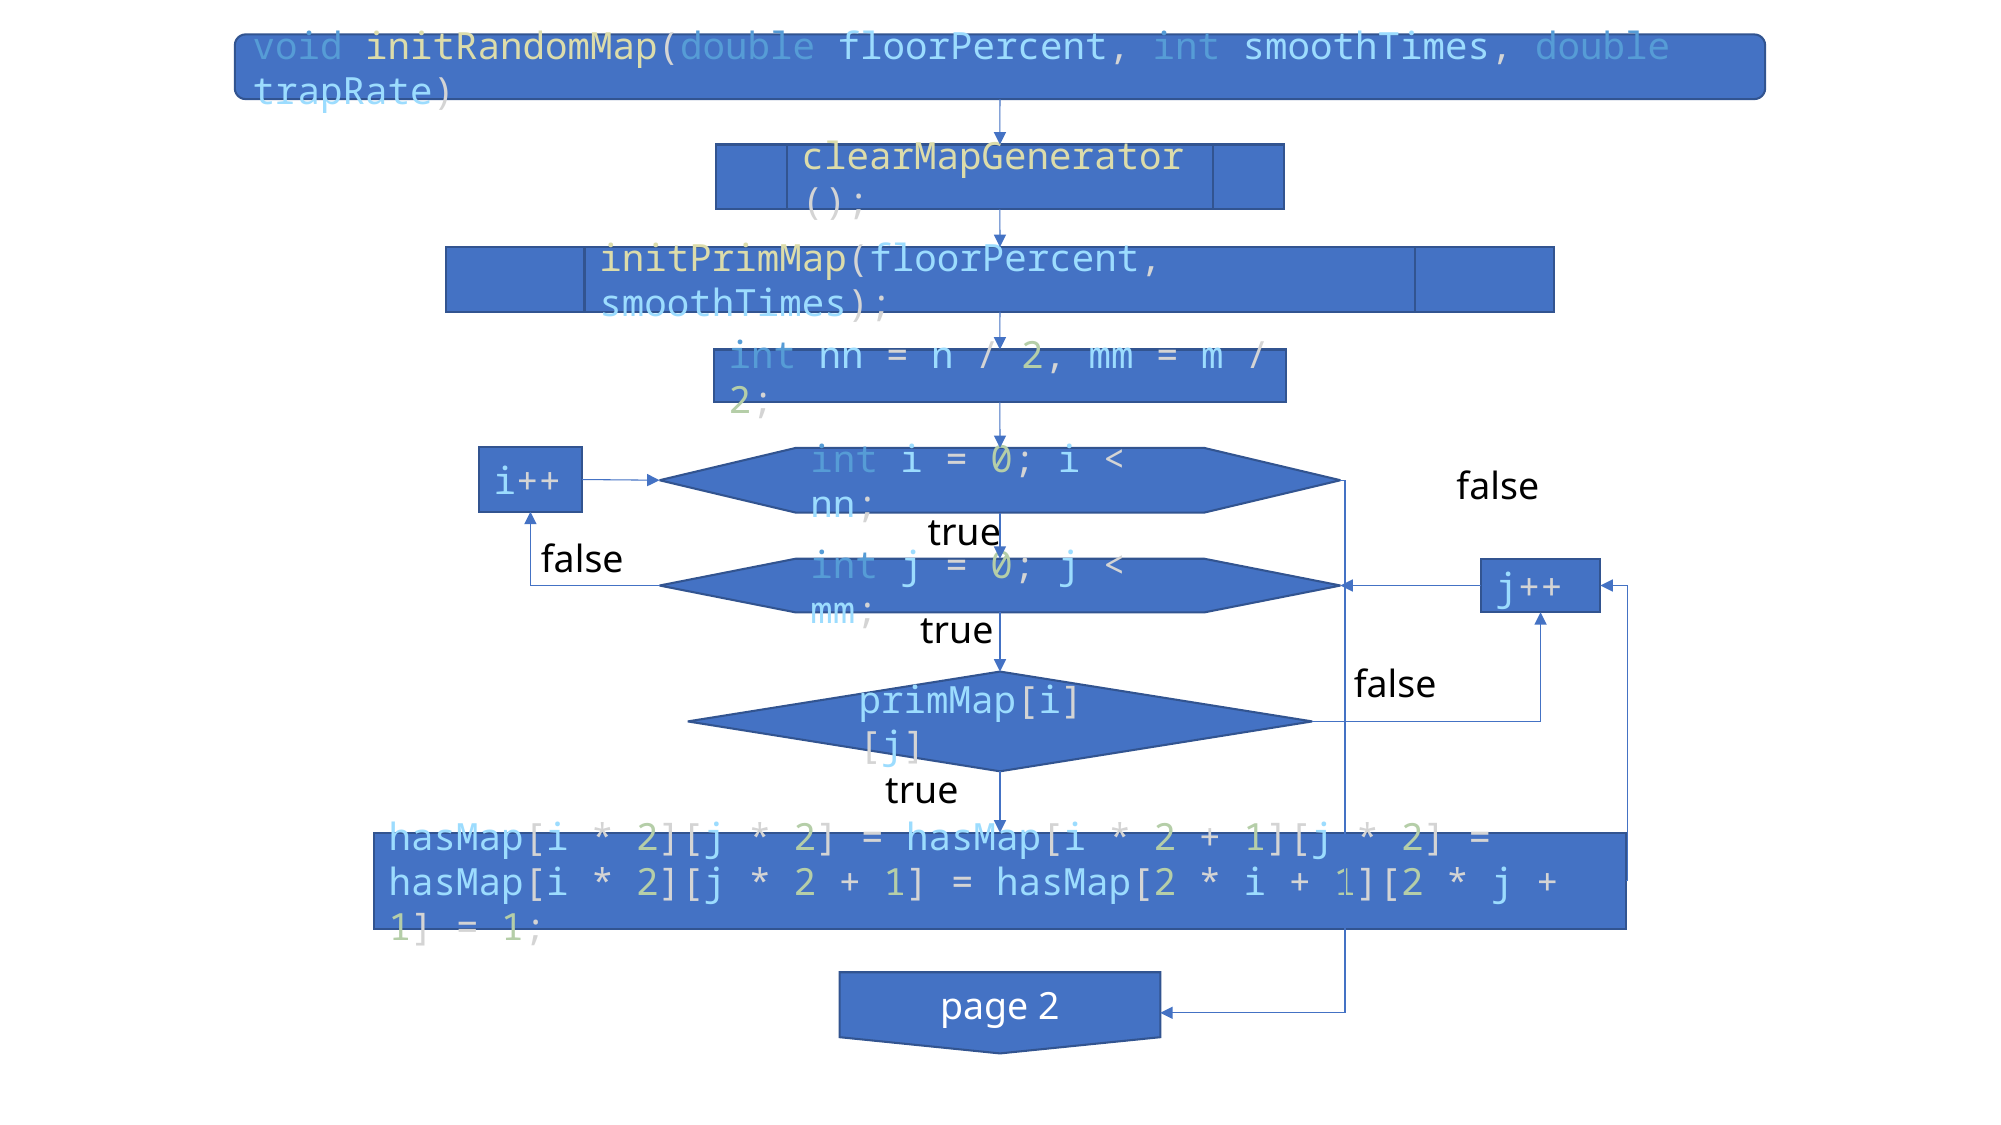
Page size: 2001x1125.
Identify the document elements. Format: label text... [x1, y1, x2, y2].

text_box true [870, 758, 1046, 819]
text_box initPrimMap(floorPercent, smoothTimes); [445, 246, 1555, 313]
text_box int nn = n / 2, mm = m / 2; [713, 348, 1287, 403]
text_box true [912, 500, 1088, 560]
text_box primMap[i][j] [687, 670, 1160, 766]
text_box hasMap[i * 2][j * 2] = hasMap[i * 2 + 1][j * 2] = hasMap[i * 2][j * 2 + 1] = hasMap[2 * i + 1][2 * j + 1] = 1; [373, 832, 1160, 930]
text_box int i = 0; i < nn; [659, 446, 1341, 514]
text_box j++ [1480, 558, 1601, 613]
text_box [530, 511, 660, 586]
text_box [1600, 585, 1627, 881]
text_box hasMap[i * 2][j * 2] = hasMap[i * 2 + 1][j * 2] = hasMap[i * 2][j * 2 + 1] = hasMap[2 * i + 1][2 * j + 1] = 1; [1346, 832, 1627, 930]
text_box int j = 0; j < mm; [666, 557, 1160, 614]
text_box clearMapGenerator(); [715, 143, 1285, 210]
text_box void initRandomMap(double floorPercent, int smoothTimes, double trapRate) [233, 33, 1767, 101]
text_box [1341, 612, 1541, 722]
text_box i++ [478, 446, 583, 513]
text_box page 2 [838, 971, 1162, 1055]
text_box false [1441, 454, 1617, 515]
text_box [1160, 480, 1341, 1013]
text_box false [526, 527, 701, 588]
text_box true [905, 599, 1081, 659]
